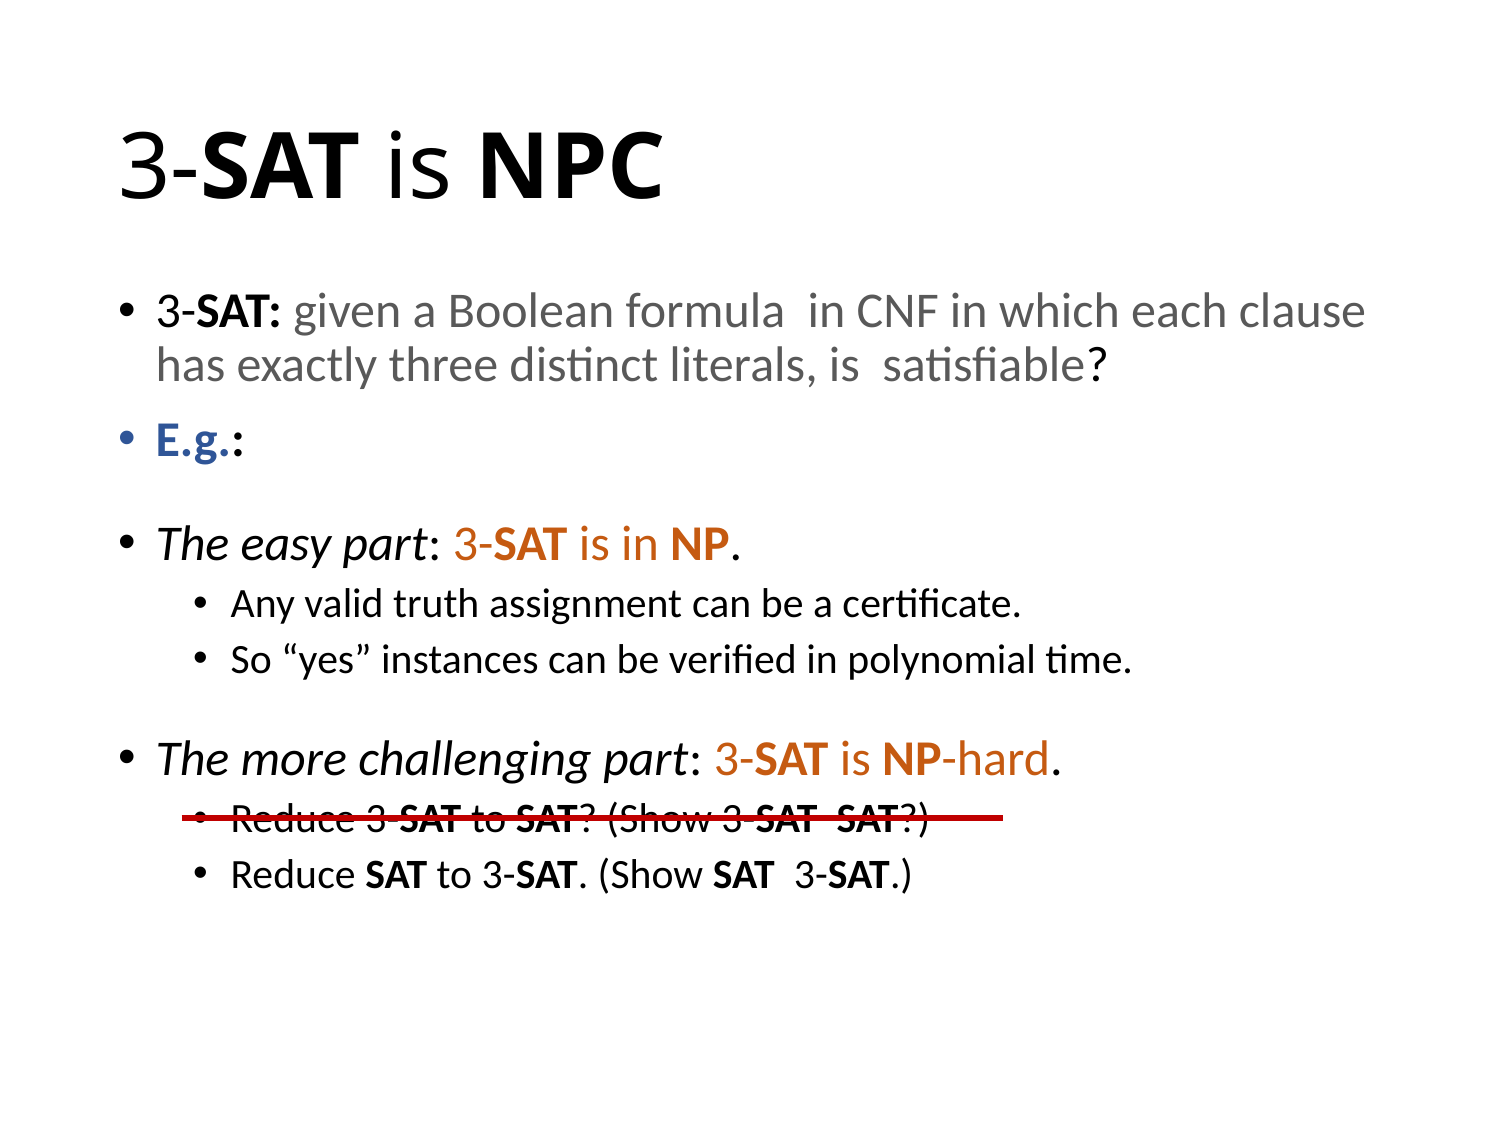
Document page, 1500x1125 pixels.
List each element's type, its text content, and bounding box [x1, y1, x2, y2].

title 3-SAT is NPC [103, 59, 1397, 278]
